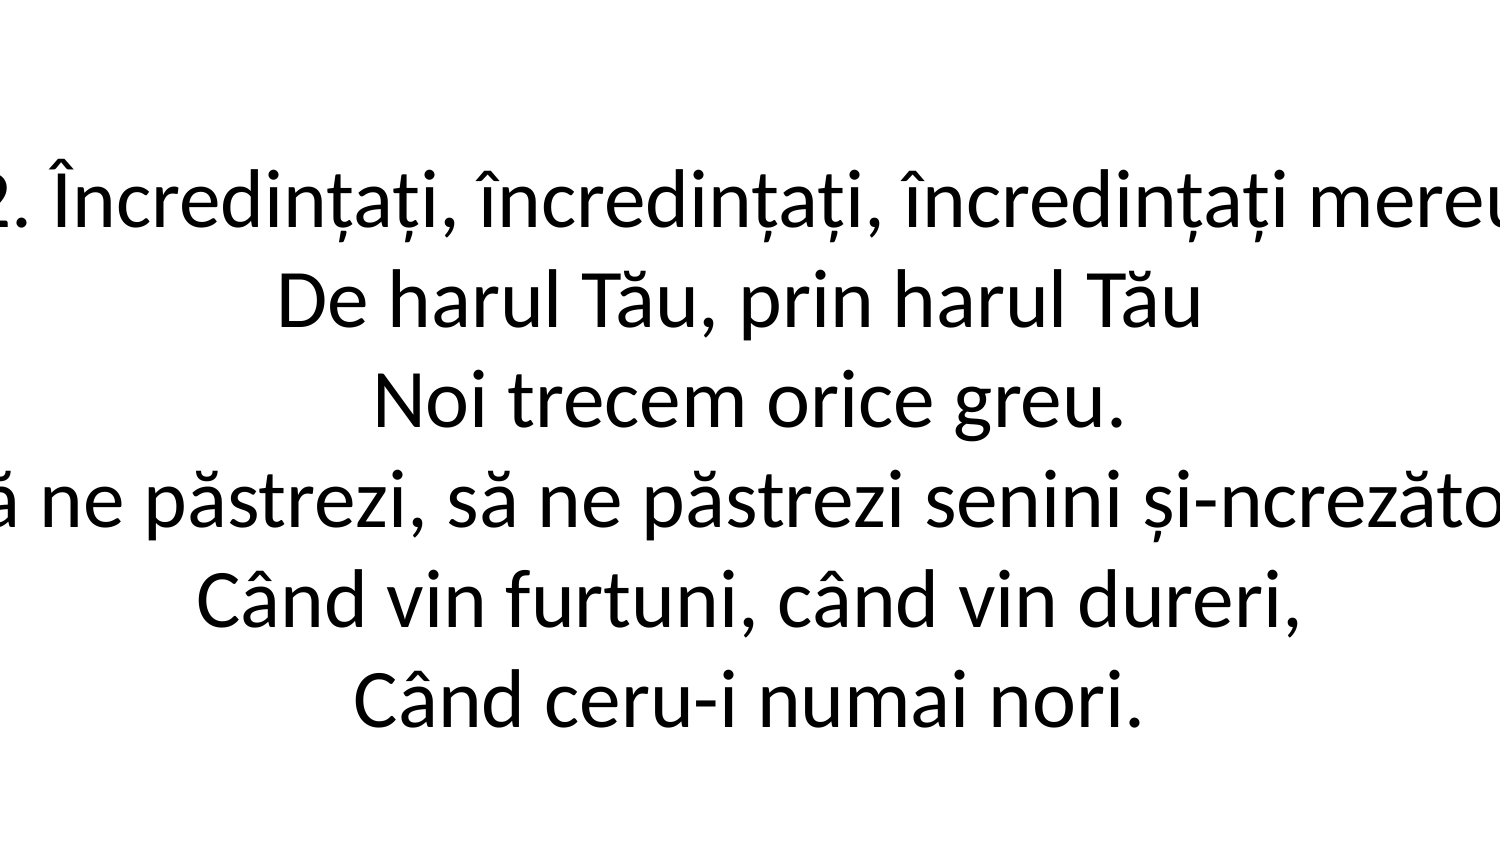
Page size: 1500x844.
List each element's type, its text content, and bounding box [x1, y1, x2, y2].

text_box 2. Încredințați, încredințați, încredințați mereu De harul Tău, prin harul Tău Noi trecem orice greu. Să ne păstrezi, să ne păstrezi senini și-ncrezători Când vin furtuni, când vin dureri, Când ceru-i numai nori. [0, 92, 1500, 752]
